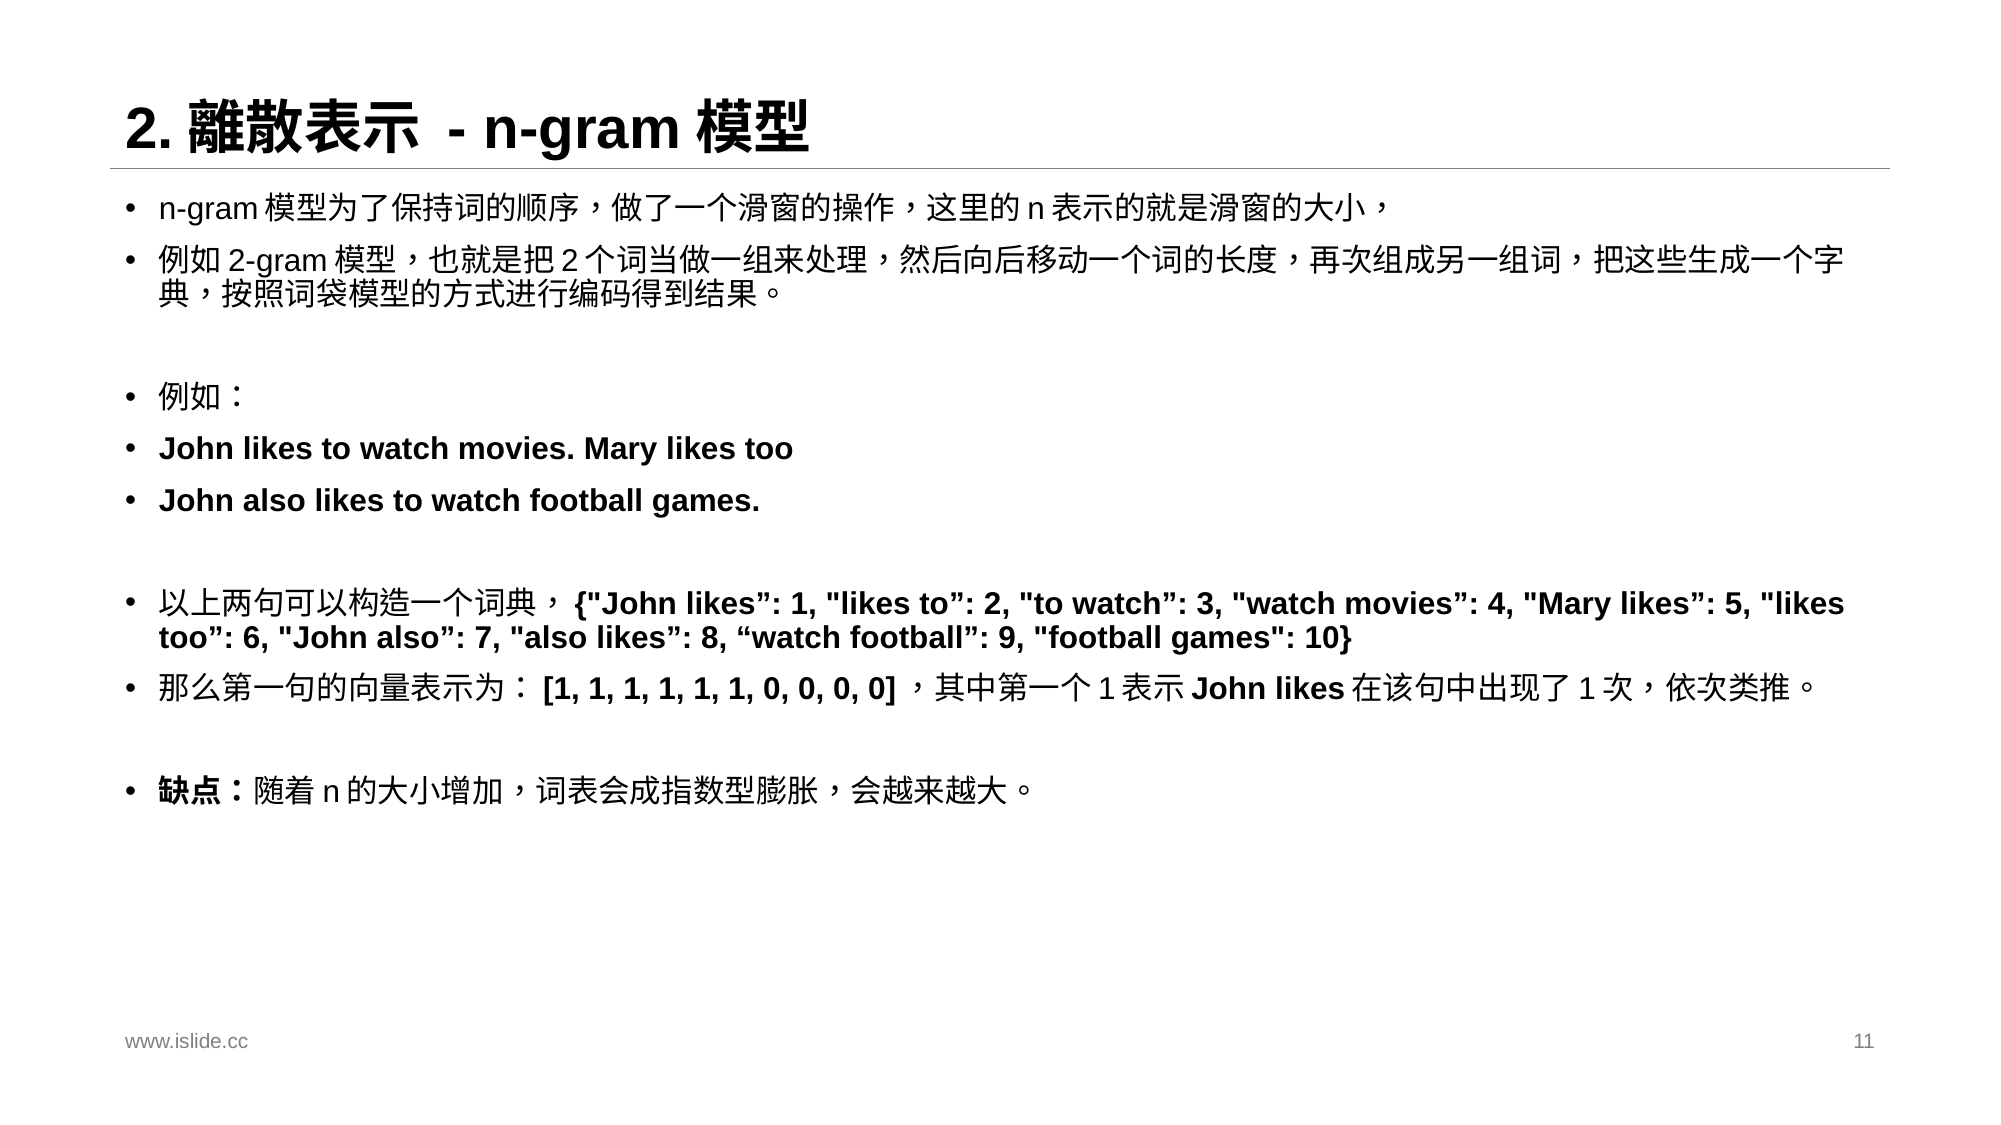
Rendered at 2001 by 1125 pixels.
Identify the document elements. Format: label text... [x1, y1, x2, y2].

footer www. islide.cc [109, 1023, 790, 1058]
slide_number 11 [1412, 1023, 1890, 1058]
title 2.離散表示 - n-gram模型 [109, 0, 1890, 169]
list n-gram模型为了保持词的顺序，做了一个滑窗的操作，这里的n表示的就是滑窗的大小， 例如2-gram模型，也就是把2个词当做一组来处理，然后向后移动一个词的长度，再次组成另一组词，把这些生成一个字典，按照词袋模型的方式进行编码得到结果。 例如： John likes to watch movies. Mary likes too John also likes to watch football games. 以上两句可以构造一个词典，{"John likes”: 1, "likes to”: 2, "to watch”: 3, "watch movies”: 4, "Mary likes”: 5, "likes too”: 6, "John also”: 7, "also likes”: 8, “watch football”: 9, "football games": 10} 那么第一句的向量表示为：[1, 1, 1, 1, 1, 1, 0, 0, 0, 0]，其中第一个1表示John likes在该句中出现了1次，依次类推。 缺点：随着n的大小增加，词表会成指数型膨胀，会越来越大。 [109, 185, 1890, 1007]
